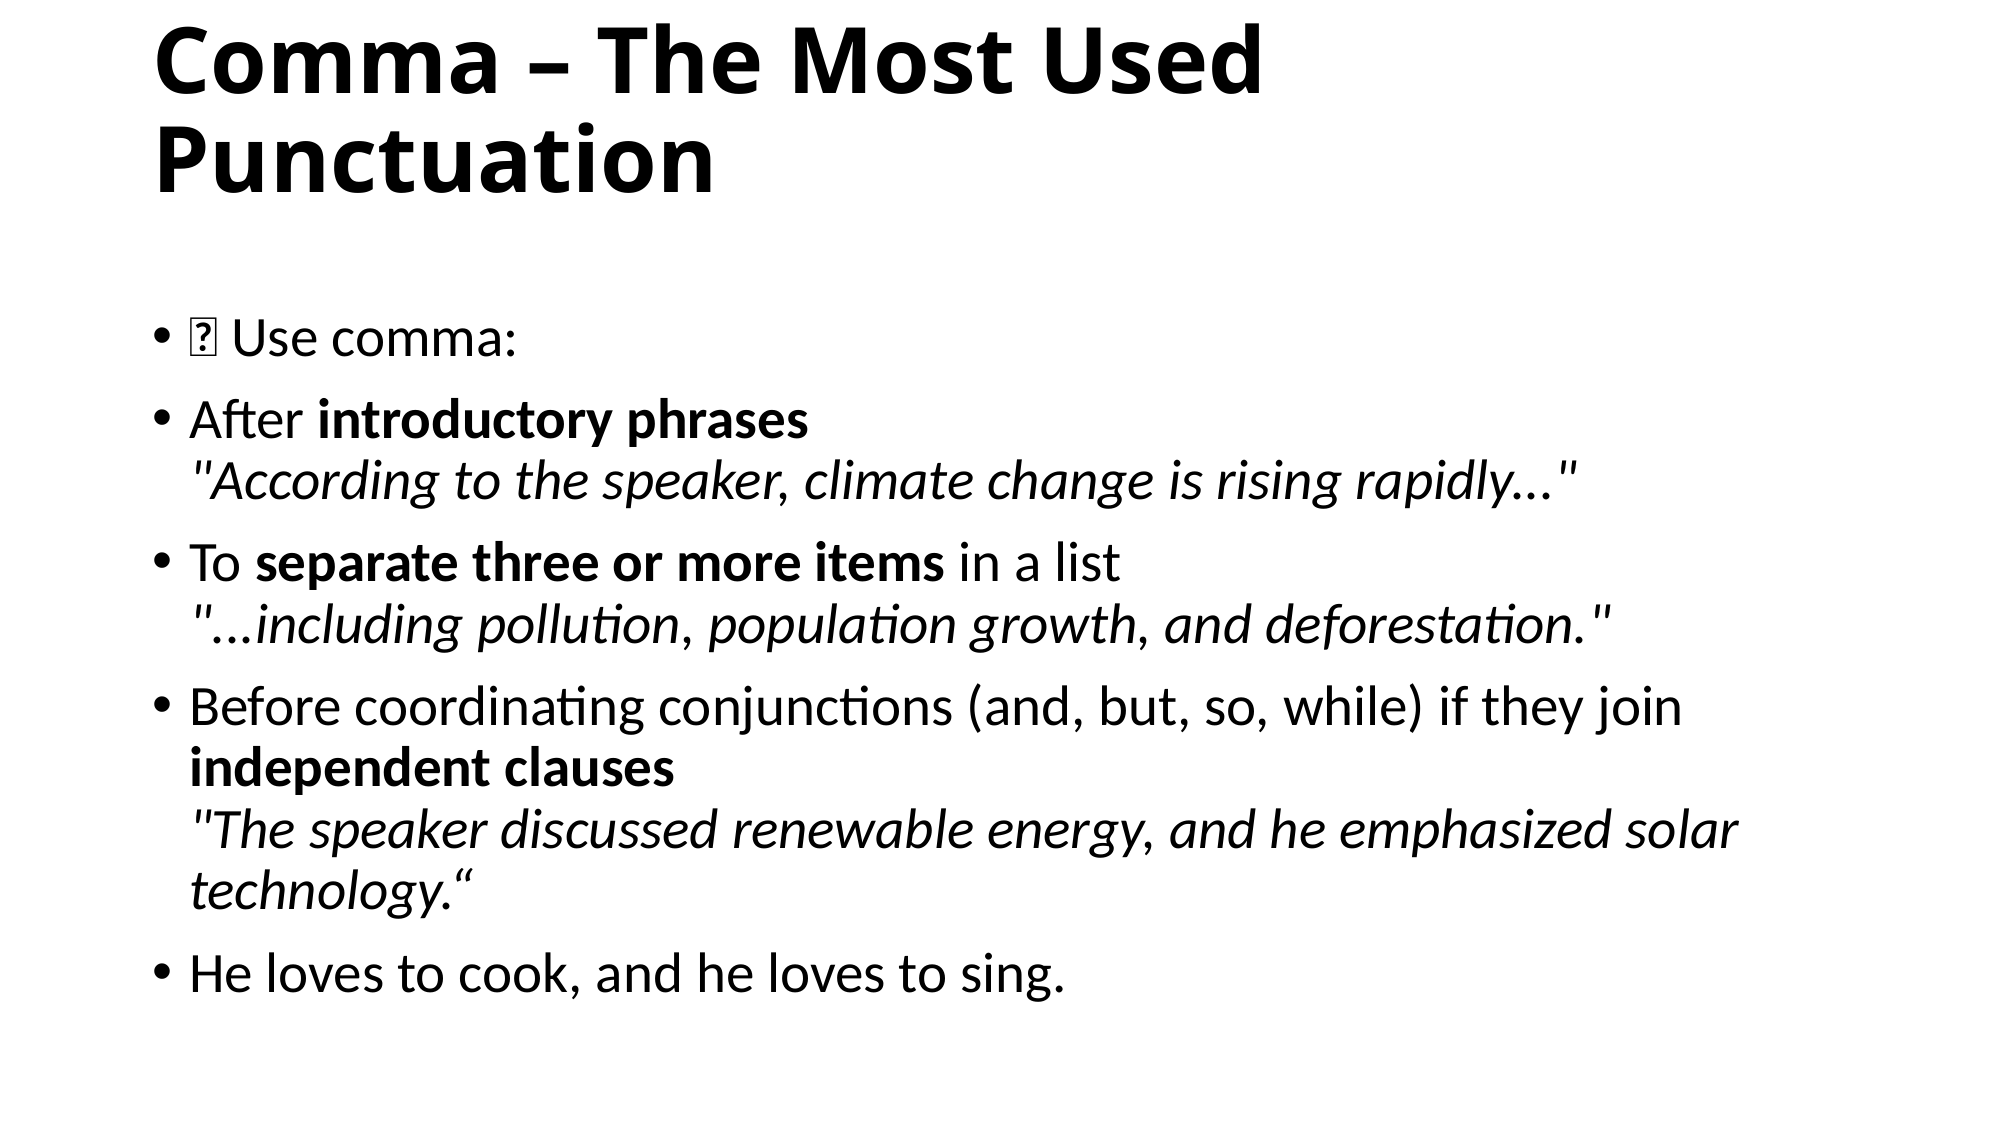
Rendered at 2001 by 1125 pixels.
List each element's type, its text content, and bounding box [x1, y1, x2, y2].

list ✅ Use comma: After introductory phrases "According to the speaker, climate change is rising rapidly..." To separate three or more items in a list "...including pollution, population growth, and deforestation." Before coordinating conjunctions (and, but, so, while) if they join independent clauses "The speaker discussed renewable energy, and he emphasized solar technology.“ He loves to cook, and he loves to sing. [137, 299, 1863, 1014]
title Comma – The Most Used Punctuation [137, 59, 1863, 278]
